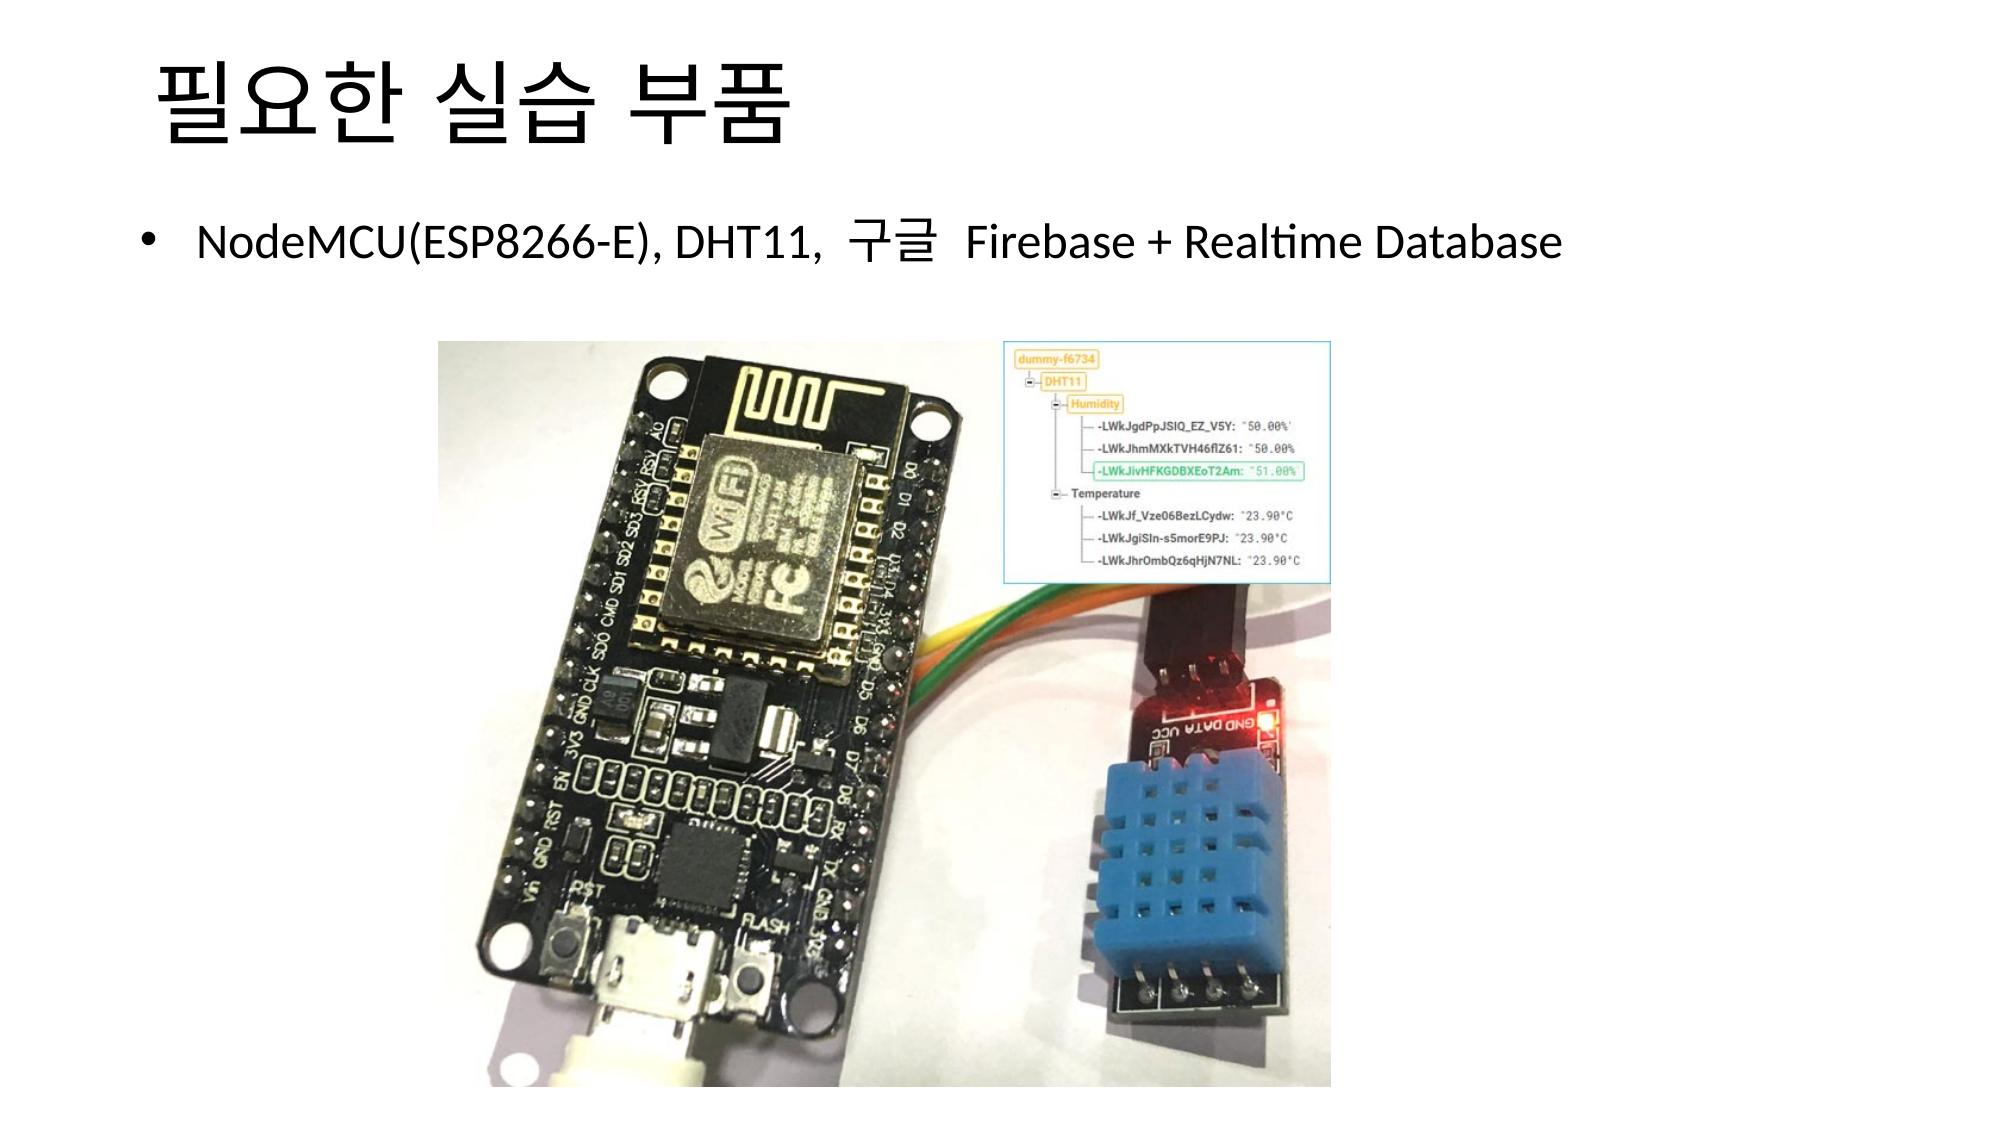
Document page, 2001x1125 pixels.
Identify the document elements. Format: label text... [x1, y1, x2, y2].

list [438, 341, 1331, 1087]
title 필요한 실습 부품 [137, 38, 1863, 179]
text_box NodeMCU(ESP8266-E), DHT11, 구글 Firebase + Realtime Database [124, 201, 1590, 276]
